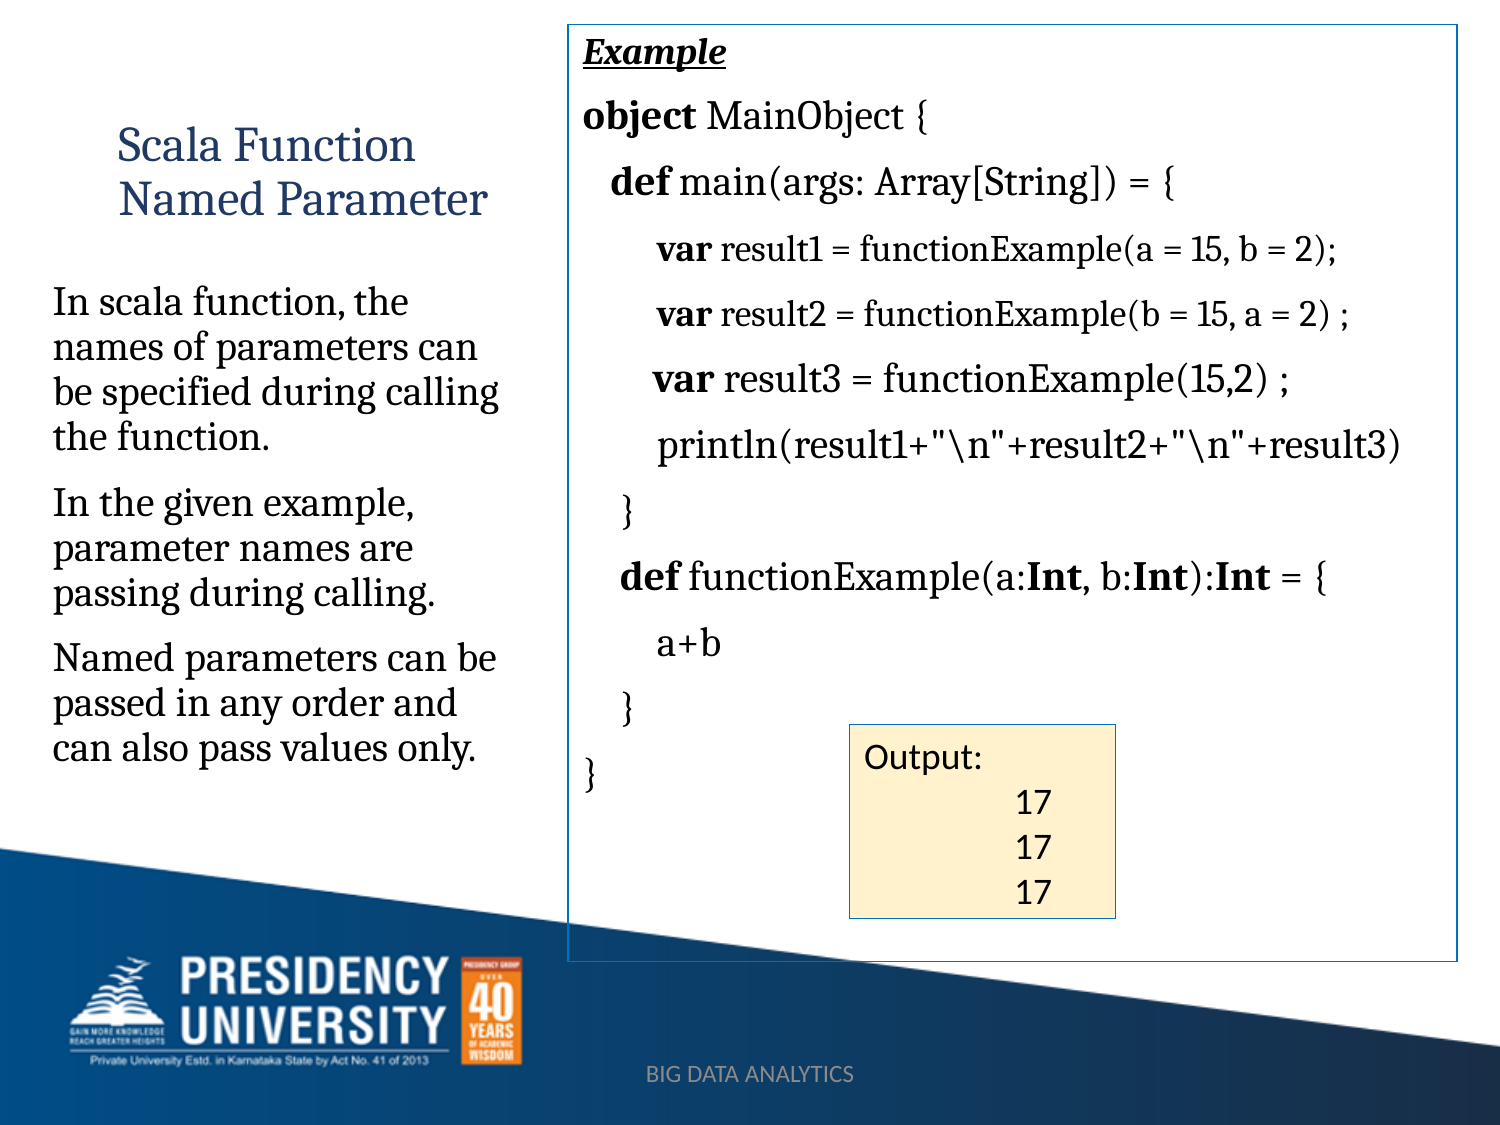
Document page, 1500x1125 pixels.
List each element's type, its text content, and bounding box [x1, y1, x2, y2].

list Example object MainObject { def main(args: Array[String]) = { var result1 = functionExample(a = 15, b = 2); var result2 = functionExample(b = 15, a = 2) ; var result3 = functionExample(15,2) ; println(result1+"\n"+result2+"\n"+result3) } def functionExample(a:Int, b:Int):Int = { a+b } } [567, 24, 1458, 962]
footer BIG DATA ANALYTICS [496, 1042, 1004, 1103]
list In scala function, the names of parameters can be specified during calling the function. In the given example, parameter names are passing during calling. Named parameters can be passed in any order and can also pass values only. [37, 271, 522, 898]
picture [0, 845, 1500, 1125]
title Scala Function Named Parameter [103, 74, 567, 235]
text_box Output: 17 17 17 [849, 724, 1116, 919]
